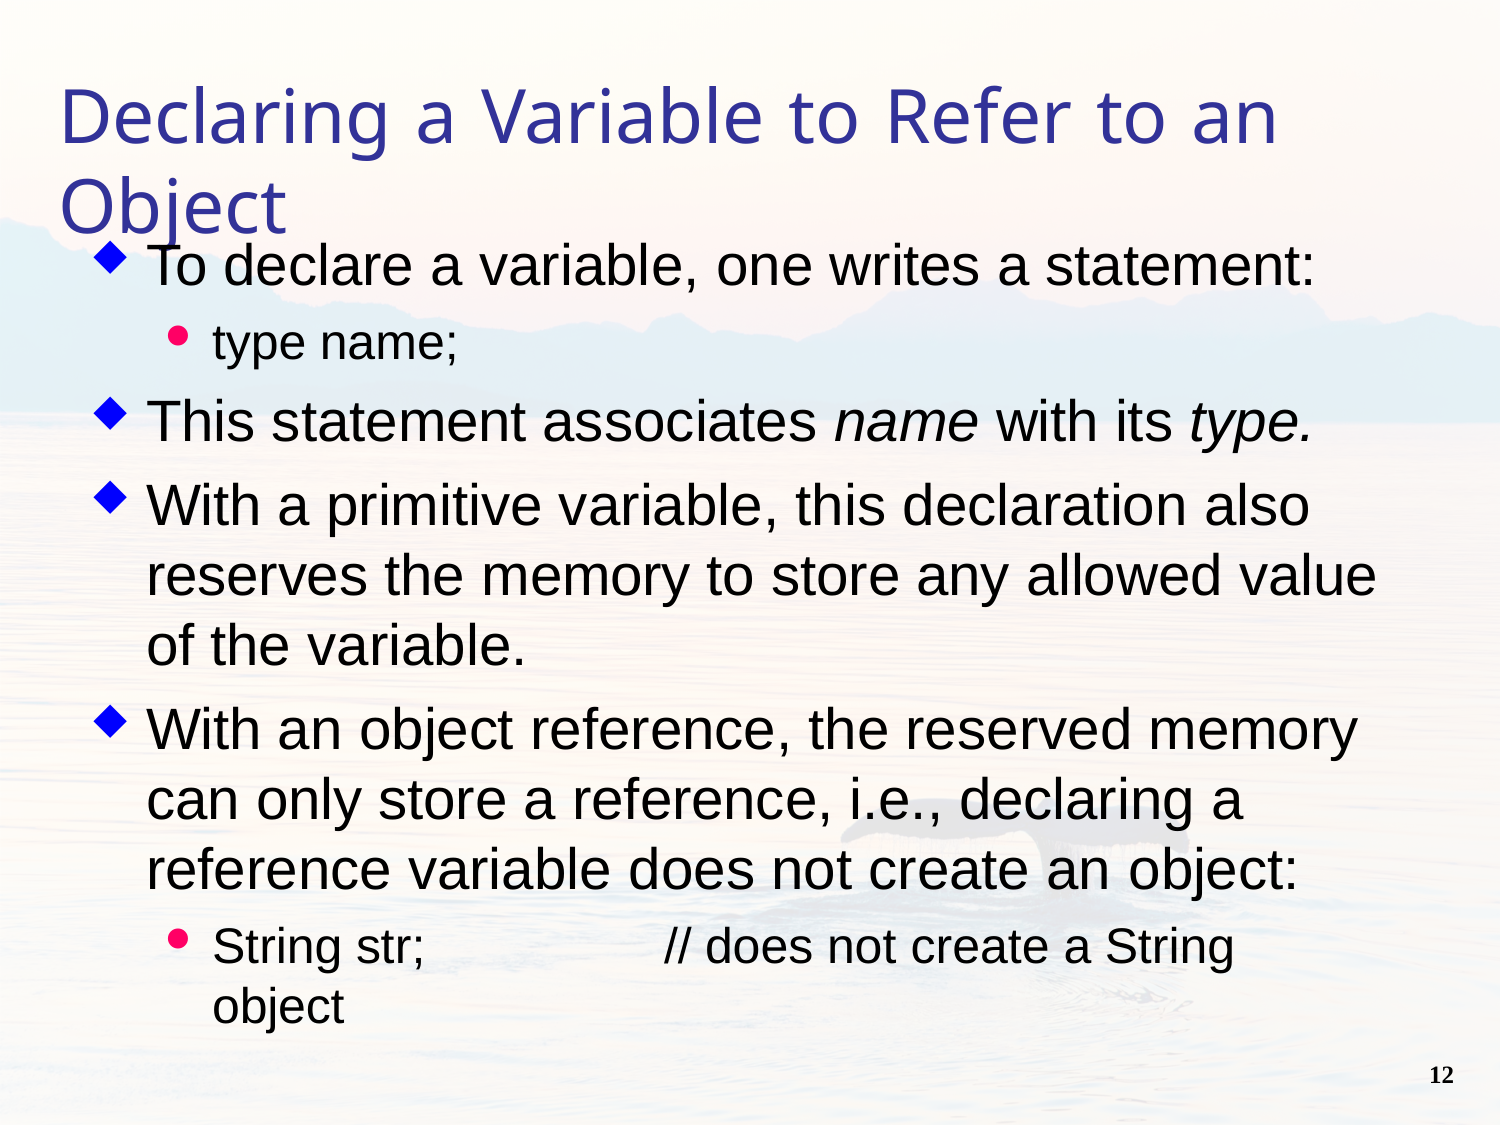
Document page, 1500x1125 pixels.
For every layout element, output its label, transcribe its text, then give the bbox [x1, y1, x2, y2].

text_box To declare a variable, one writes a statement: type name; This statement associates name with its type. With a primitive variable, this declaration also reserves the memory to store any allowed value of the variable. With an object reference, the reserved memory can only store a reference, i.e., declaring a reference variable does not create an object: String str; // does not create a String object [87, 227, 1389, 1034]
slide_number 12 [1412, 1060, 1470, 1125]
text_box Declaring a Variable to Refer to an Object [56, 68, 1444, 249]
